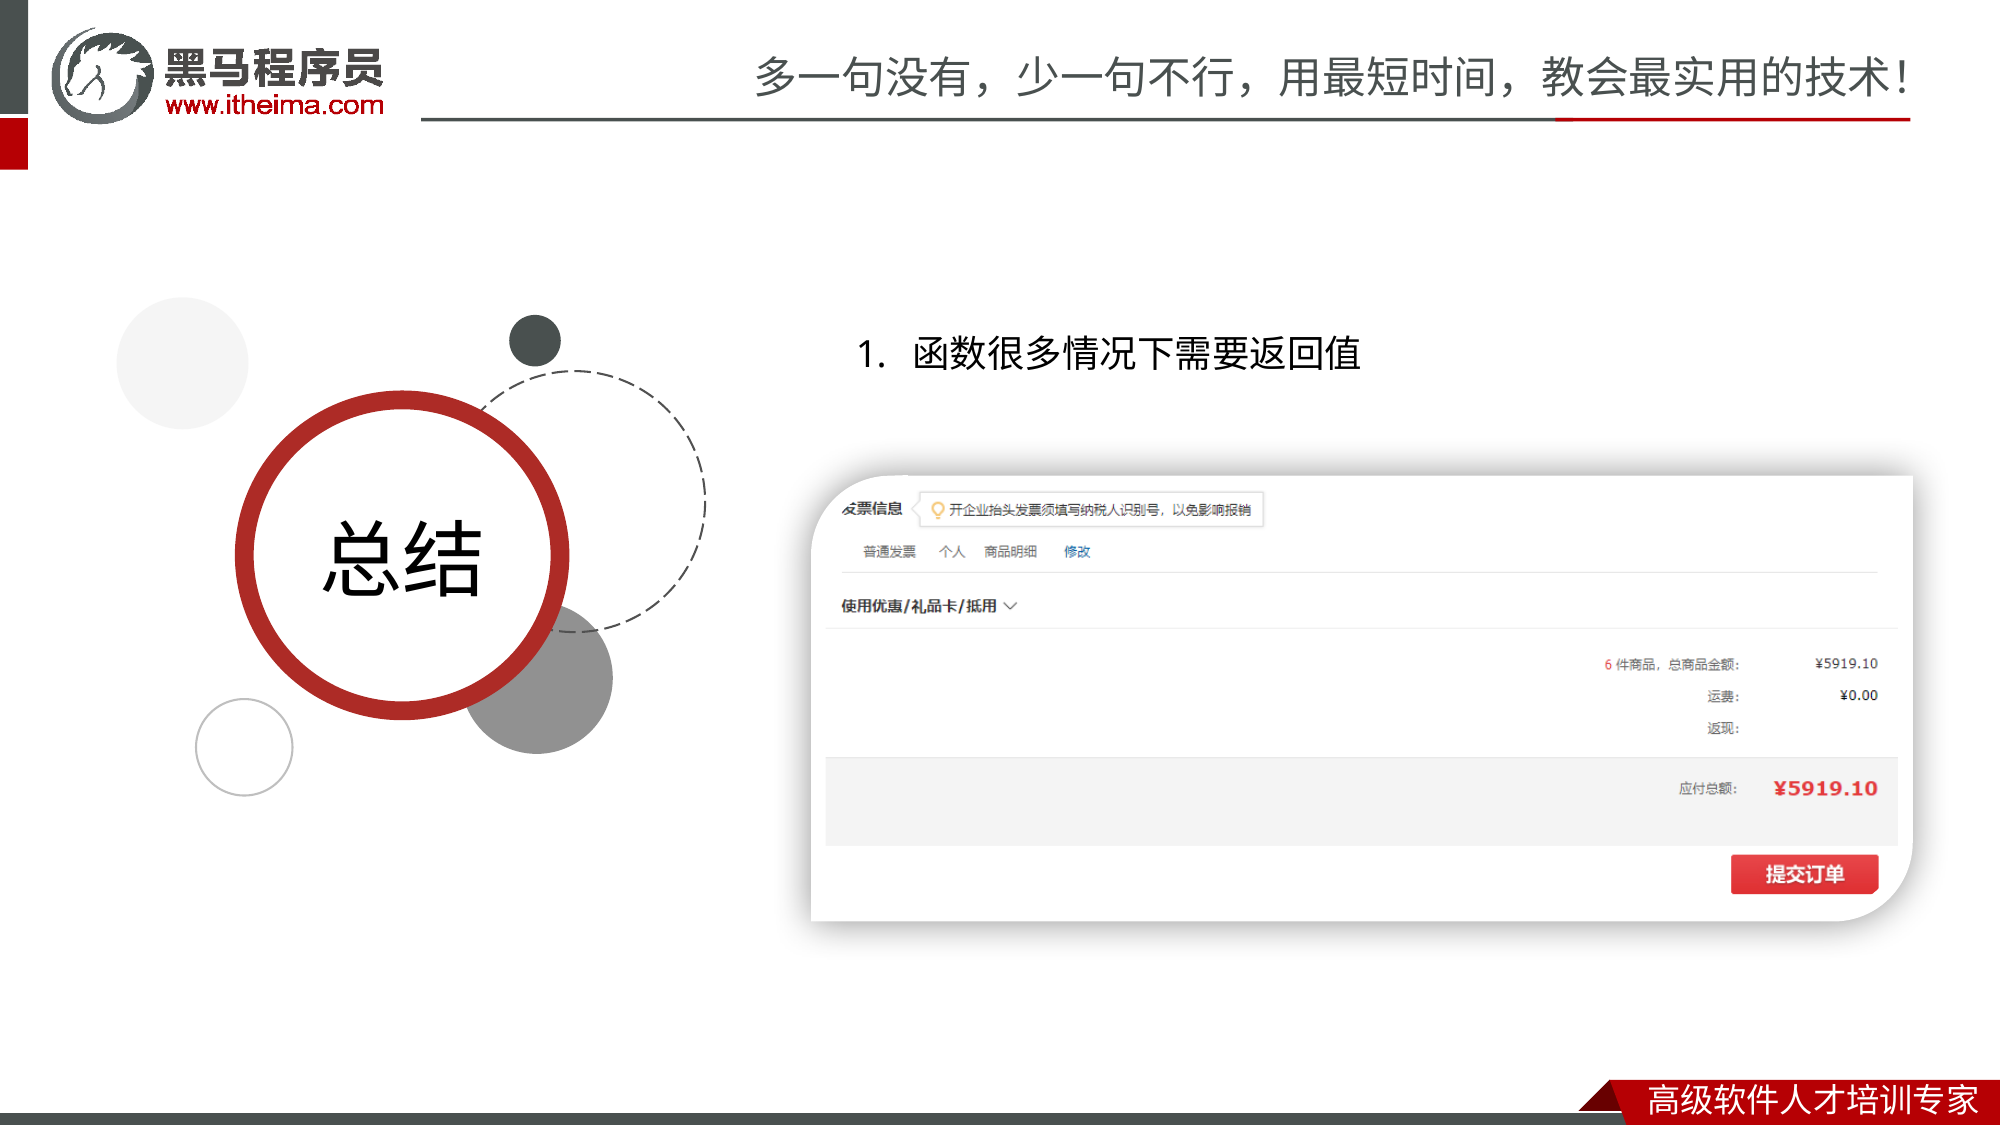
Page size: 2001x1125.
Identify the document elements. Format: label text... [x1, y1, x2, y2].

picture [818, 482, 1906, 915]
picture [50, 26, 384, 125]
list 函数很多情况下需要返回值 [841, 239, 1786, 443]
